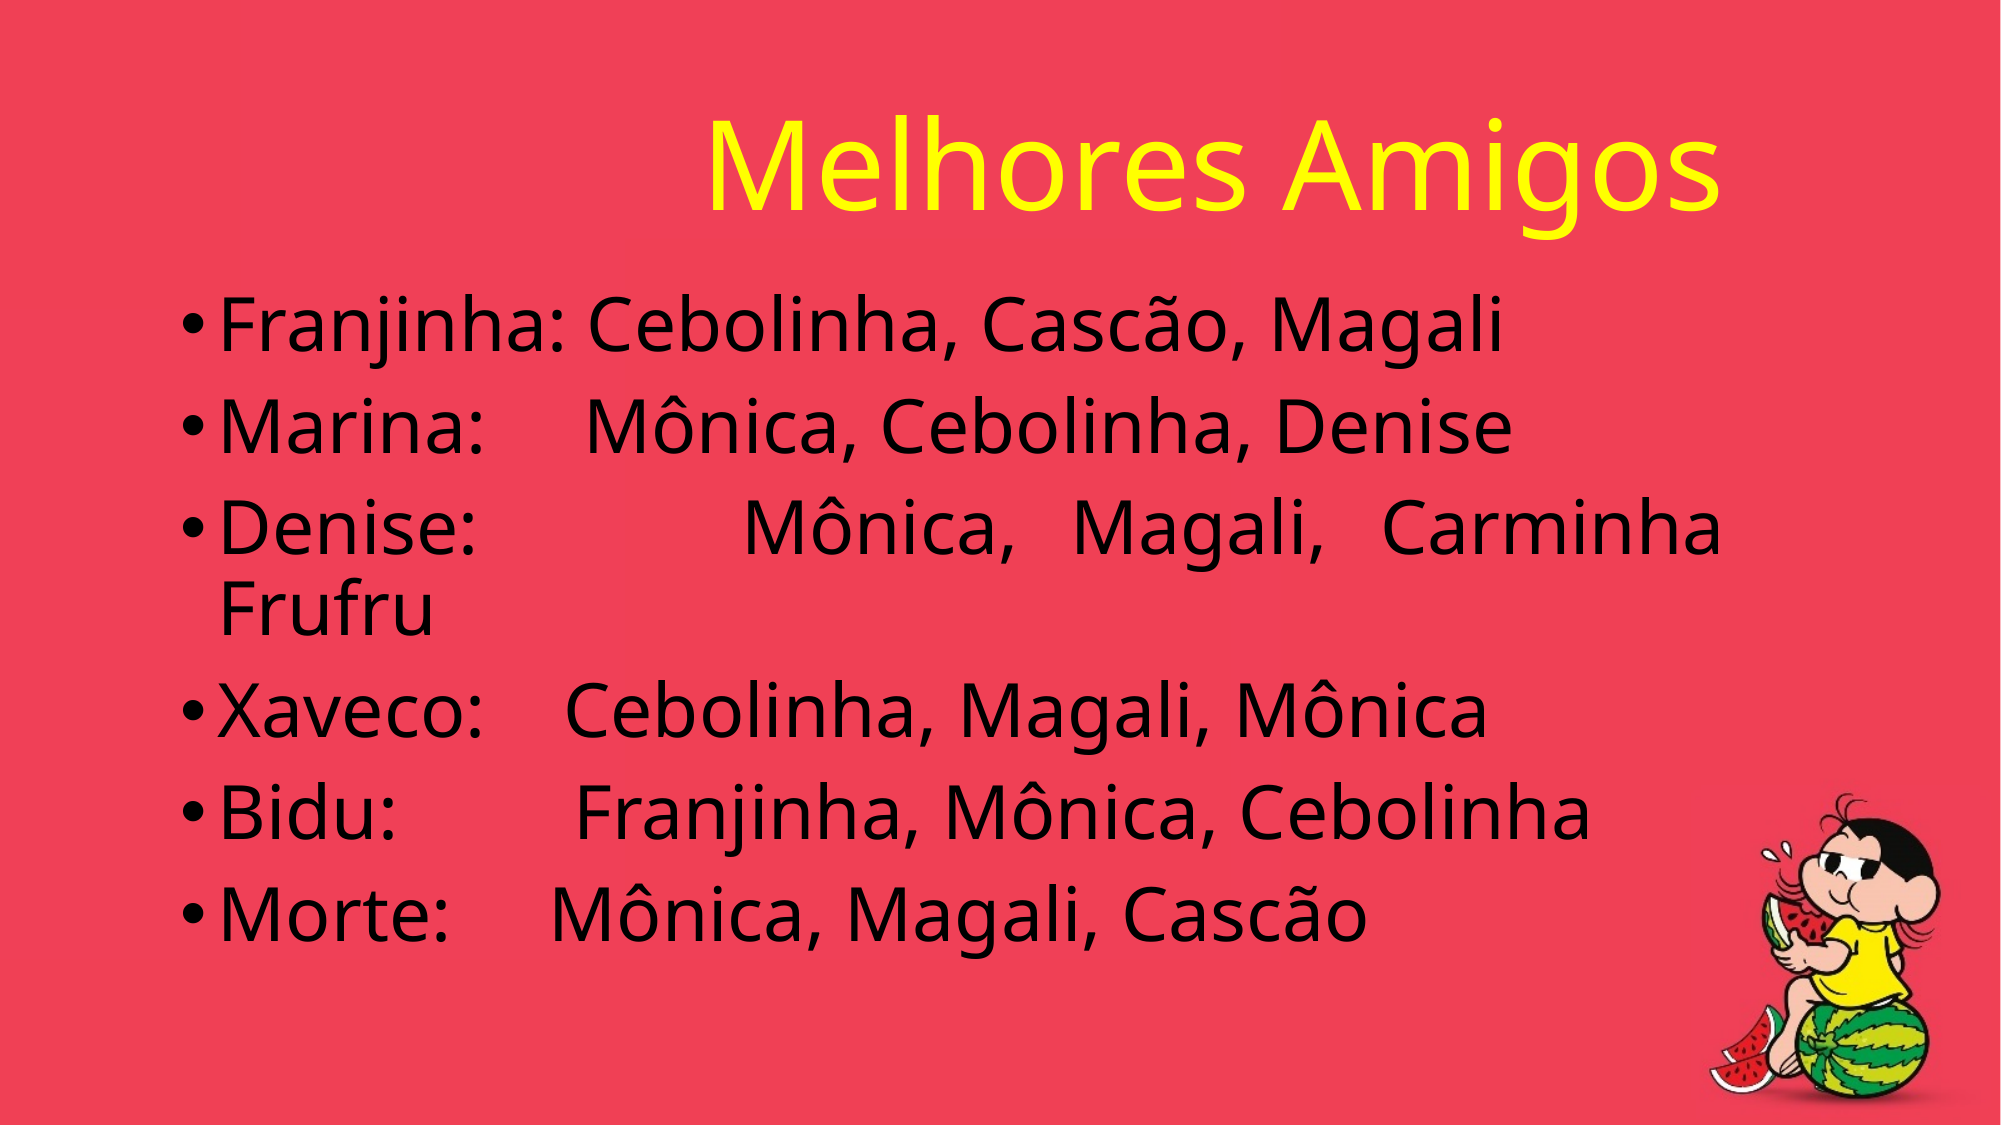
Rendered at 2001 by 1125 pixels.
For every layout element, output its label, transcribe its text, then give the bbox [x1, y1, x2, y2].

text_box Melhores Amigos [0, 61, 1726, 279]
text_box Franjinha: Cebolinha, Cascão, Magali Marina: Mônica, Cebolinha, Denise Denise: Mônica, Magali, Carminha Frufru Xaveco: Cebolinha, Magali, Mônica Bidu: Franjinha, Mônica, Cebolinha Morte: Mônica, Magali, Cascão [180, 316, 1725, 1030]
picture [0, 0, 2001, 1125]
